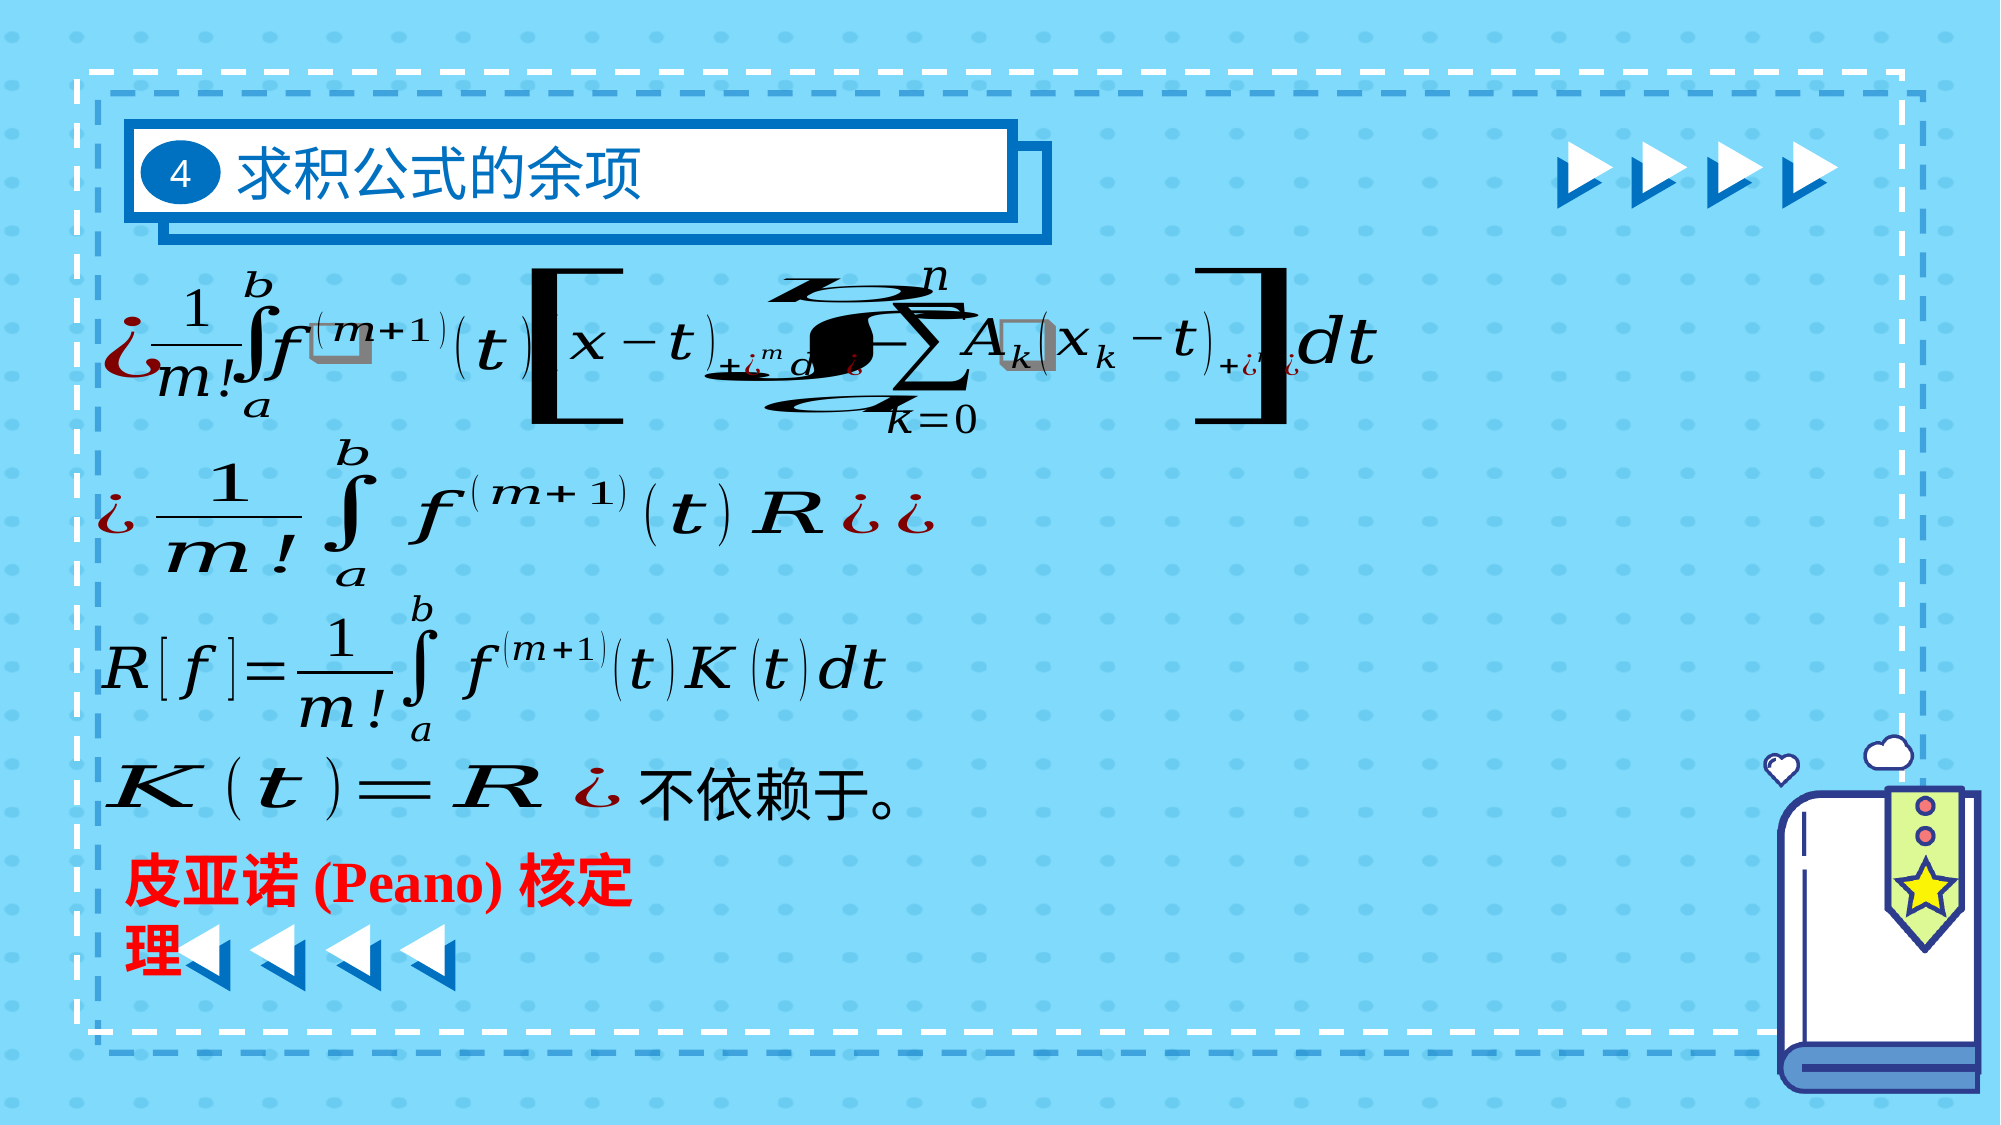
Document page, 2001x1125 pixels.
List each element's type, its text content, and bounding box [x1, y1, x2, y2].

text_box 求积公式的余项 [220, 129, 784, 215]
text_box 皮亚诺(Peano)核定理 [109, 836, 684, 992]
text_box 4 [139, 139, 222, 206]
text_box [98, 250, 1381, 444]
picture [3, 1, 2001, 1125]
